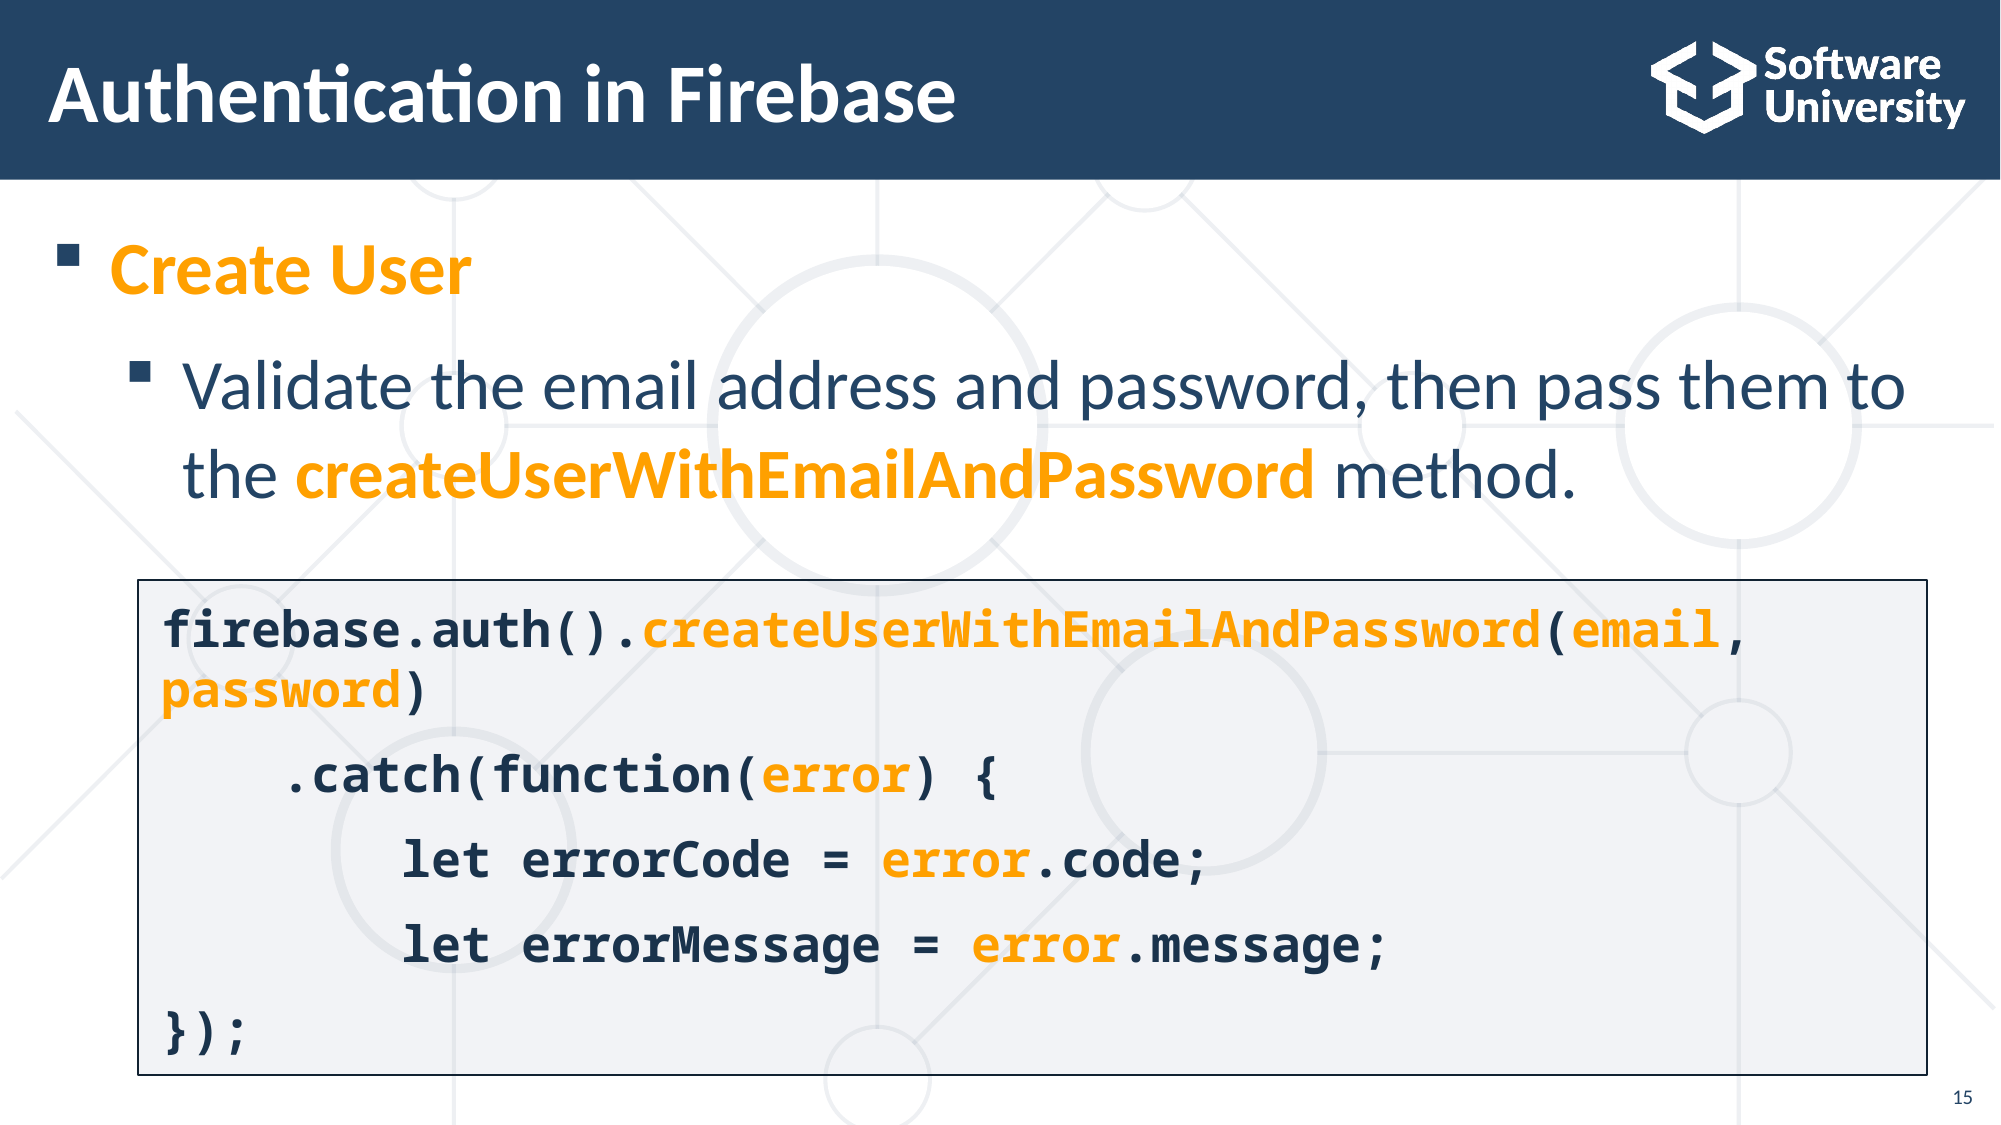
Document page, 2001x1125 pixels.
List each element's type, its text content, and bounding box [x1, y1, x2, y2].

picture [1651, 41, 1966, 134]
list Create User Validate the email address and password, then pass them to the createUserWithEmailAndPassword method. [33, 209, 1973, 1117]
text_box firebase.auth().createUserWithEmailAndPassword(email, password) .catch(function(error) { let errorCode = error.code; let errorMessage = error.message; }); [137, 579, 1928, 1076]
slide_number 15 [1927, 1067, 1989, 1117]
title Authentication in Firebase [31, 16, 1625, 162]
